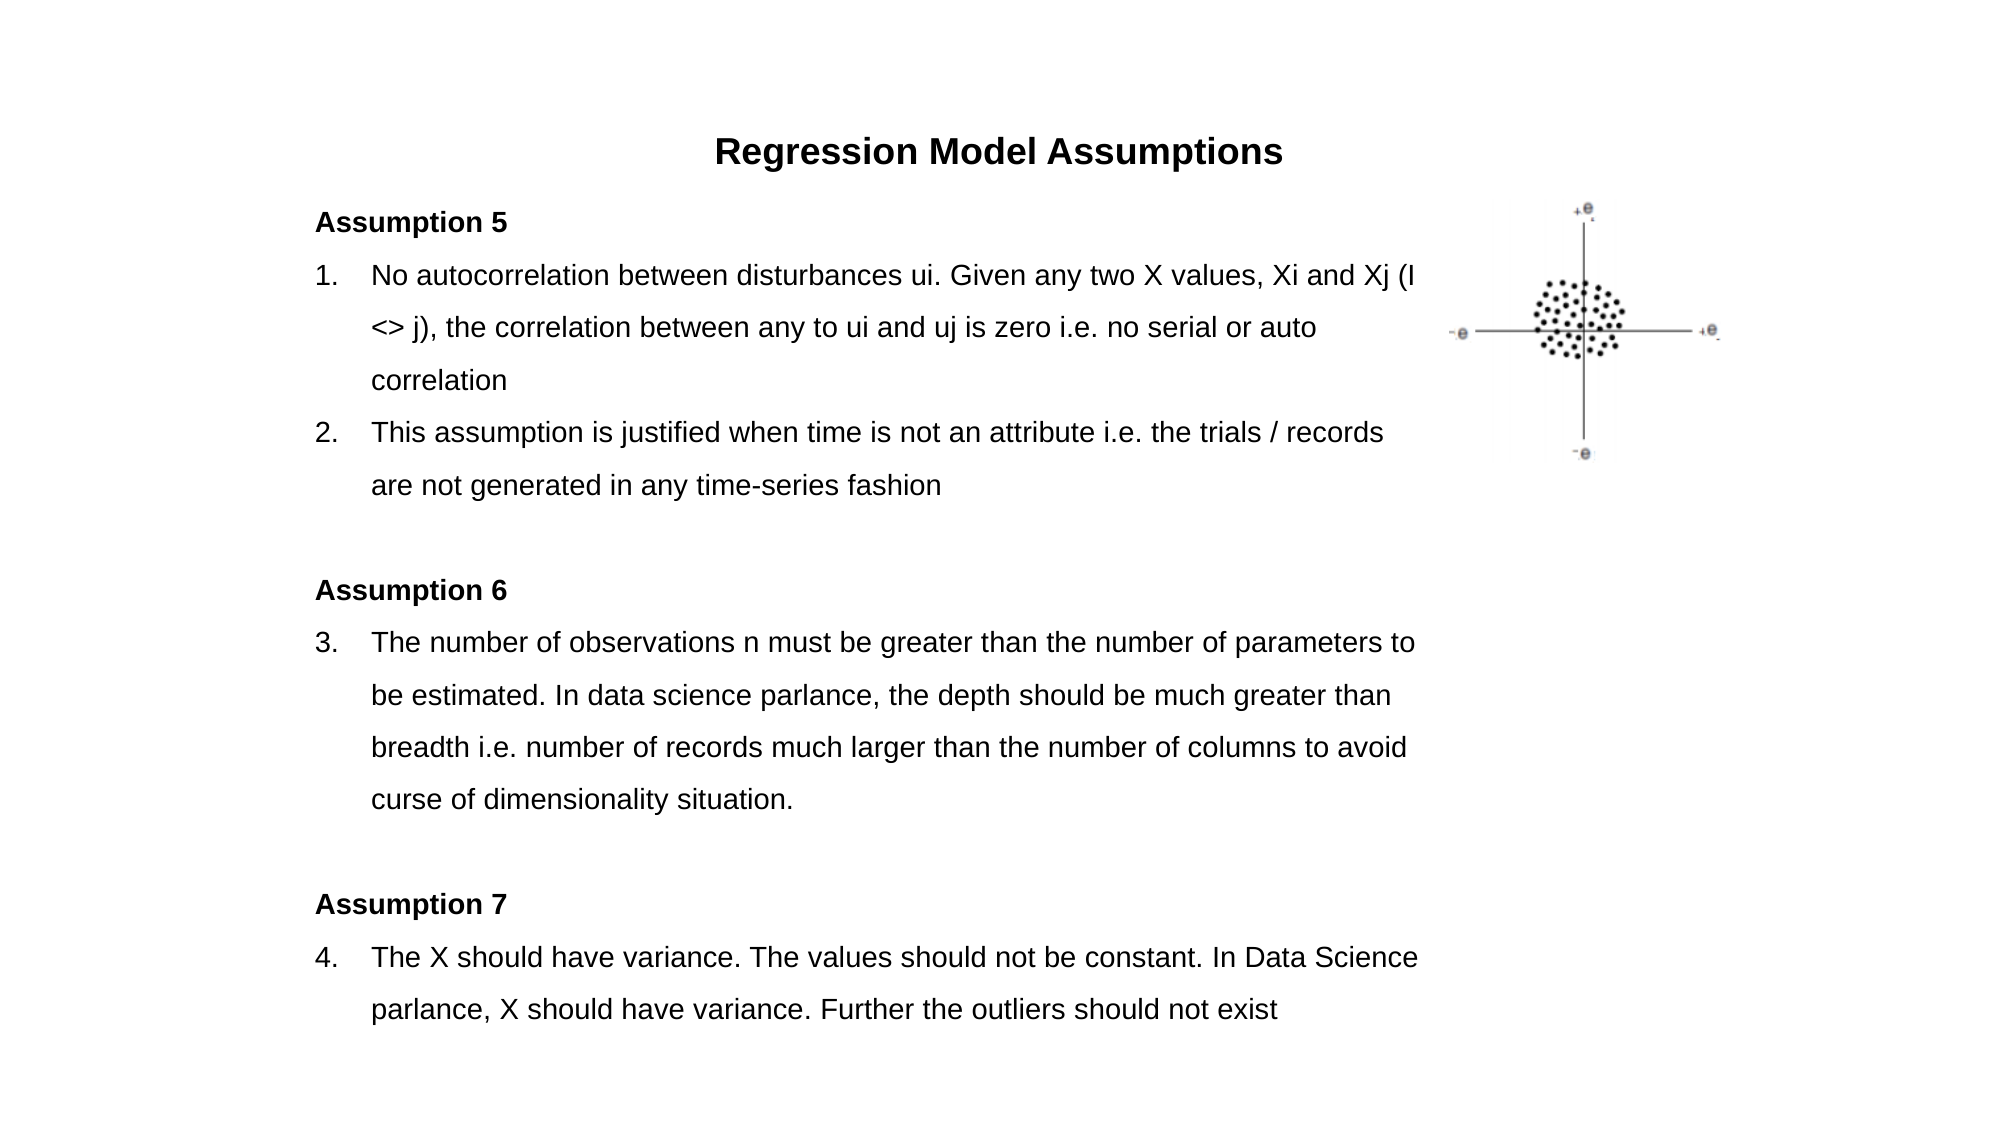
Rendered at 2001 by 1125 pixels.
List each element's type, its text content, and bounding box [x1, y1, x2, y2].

text_box Assumption 5 No autocorrelation between disturbances ui. Given any two X values, Xi and Xj (I <> j), the correlation between any to ui and uj is zero i.e. no serial or auto correlation This assumption is justified when time is not an attribute i.e. the trials / records are not generated in any time-series fashion Assumption 6 The number of observations n must be greater than the number of parameters to be estimated. In data science parlance, the depth should be much greater than breadth i.e. number of records much larger than the number of columns to avoid curse of dimensionality situation. Assumption 7 The X should have variance. The values should not be constant. In Data Science parlance, X should have variance. Further the outliers should not exist [300, 178, 1450, 1086]
text_box Regression Model Assumptions [699, 119, 1300, 179]
picture [1449, 199, 1722, 463]
